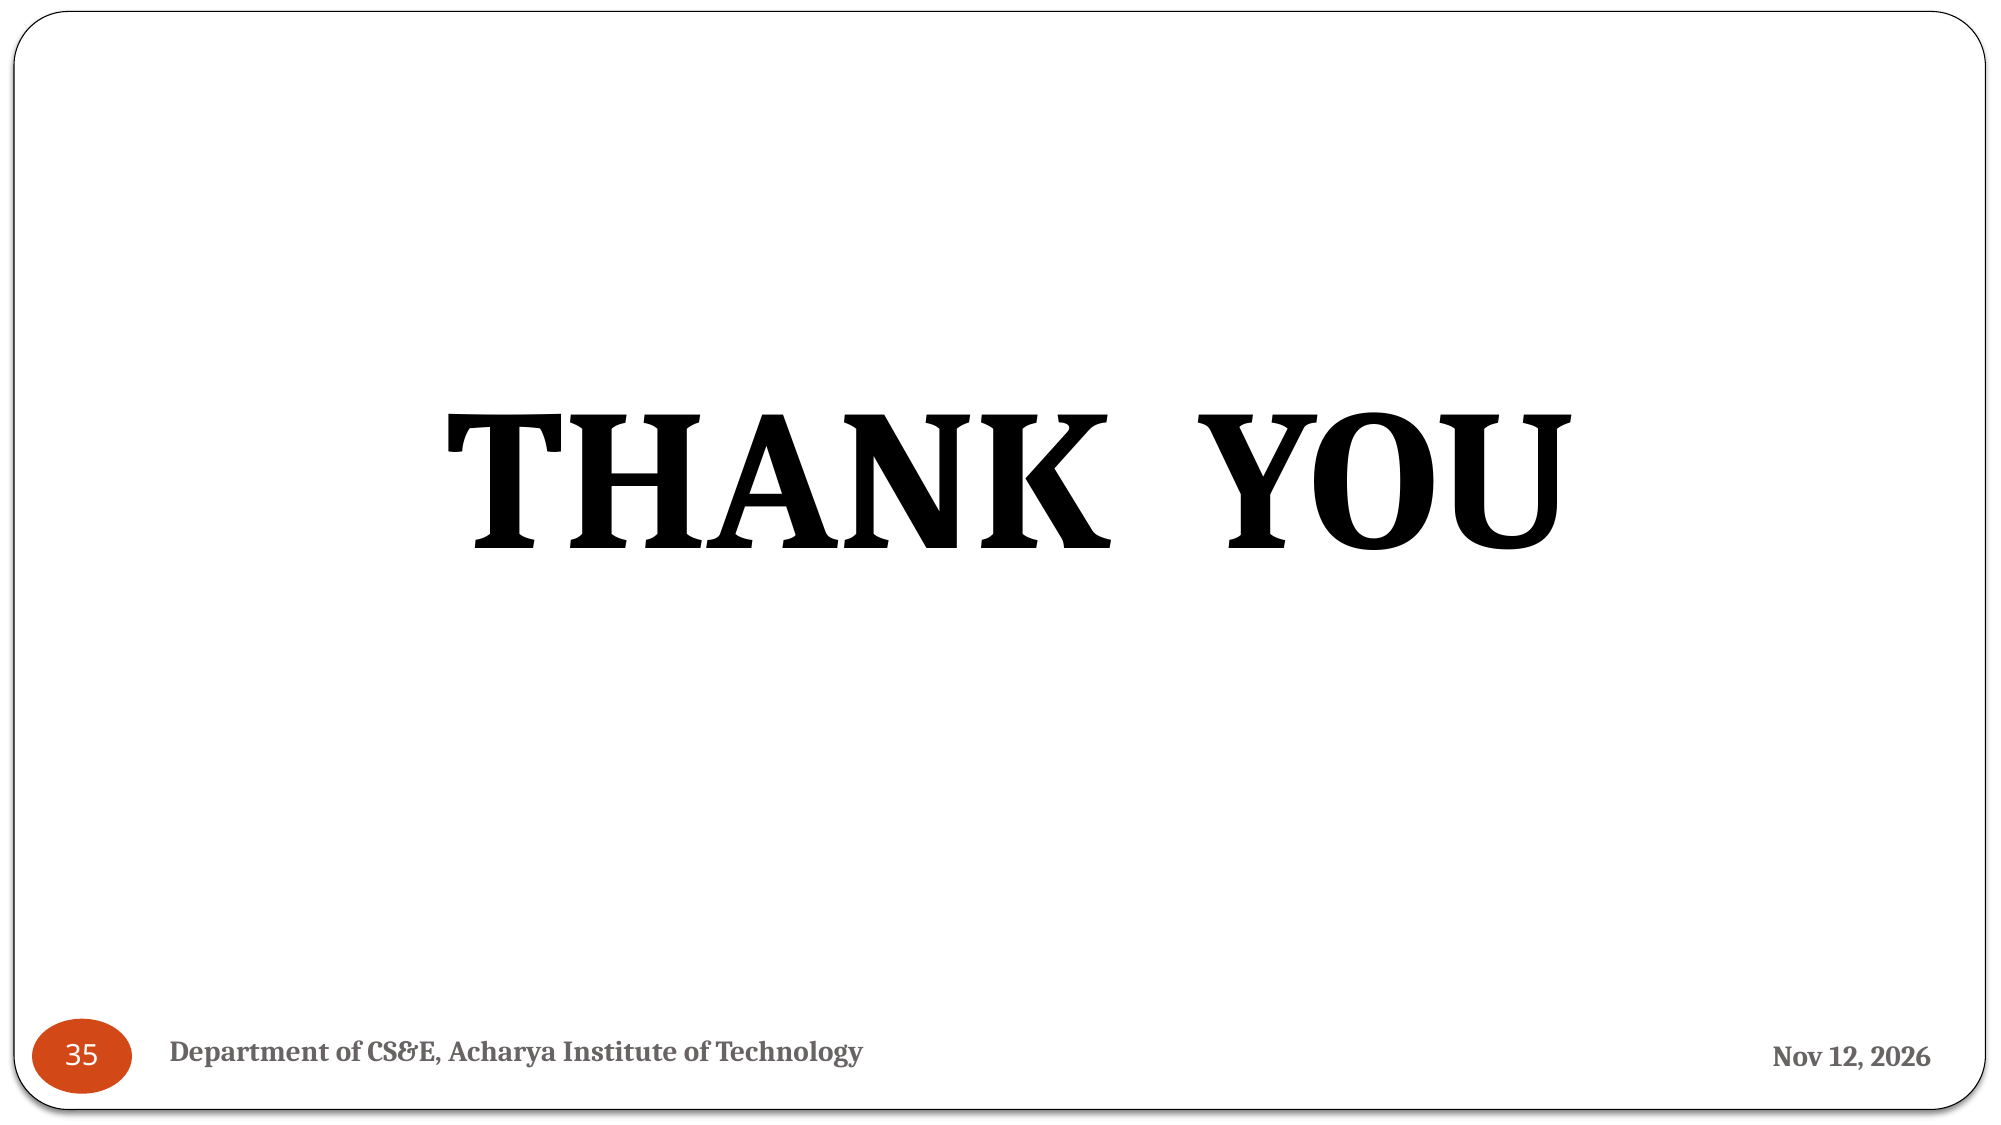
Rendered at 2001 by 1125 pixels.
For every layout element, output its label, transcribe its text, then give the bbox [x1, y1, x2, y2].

slide_number 35 [32, 1018, 132, 1094]
slide_number 14-Jul-24 [1743, 1015, 1962, 1094]
list THANK YOU [70, 88, 1953, 988]
footer Department of CS&E, Acharya Institute of Technology [131, 1012, 903, 1088]
